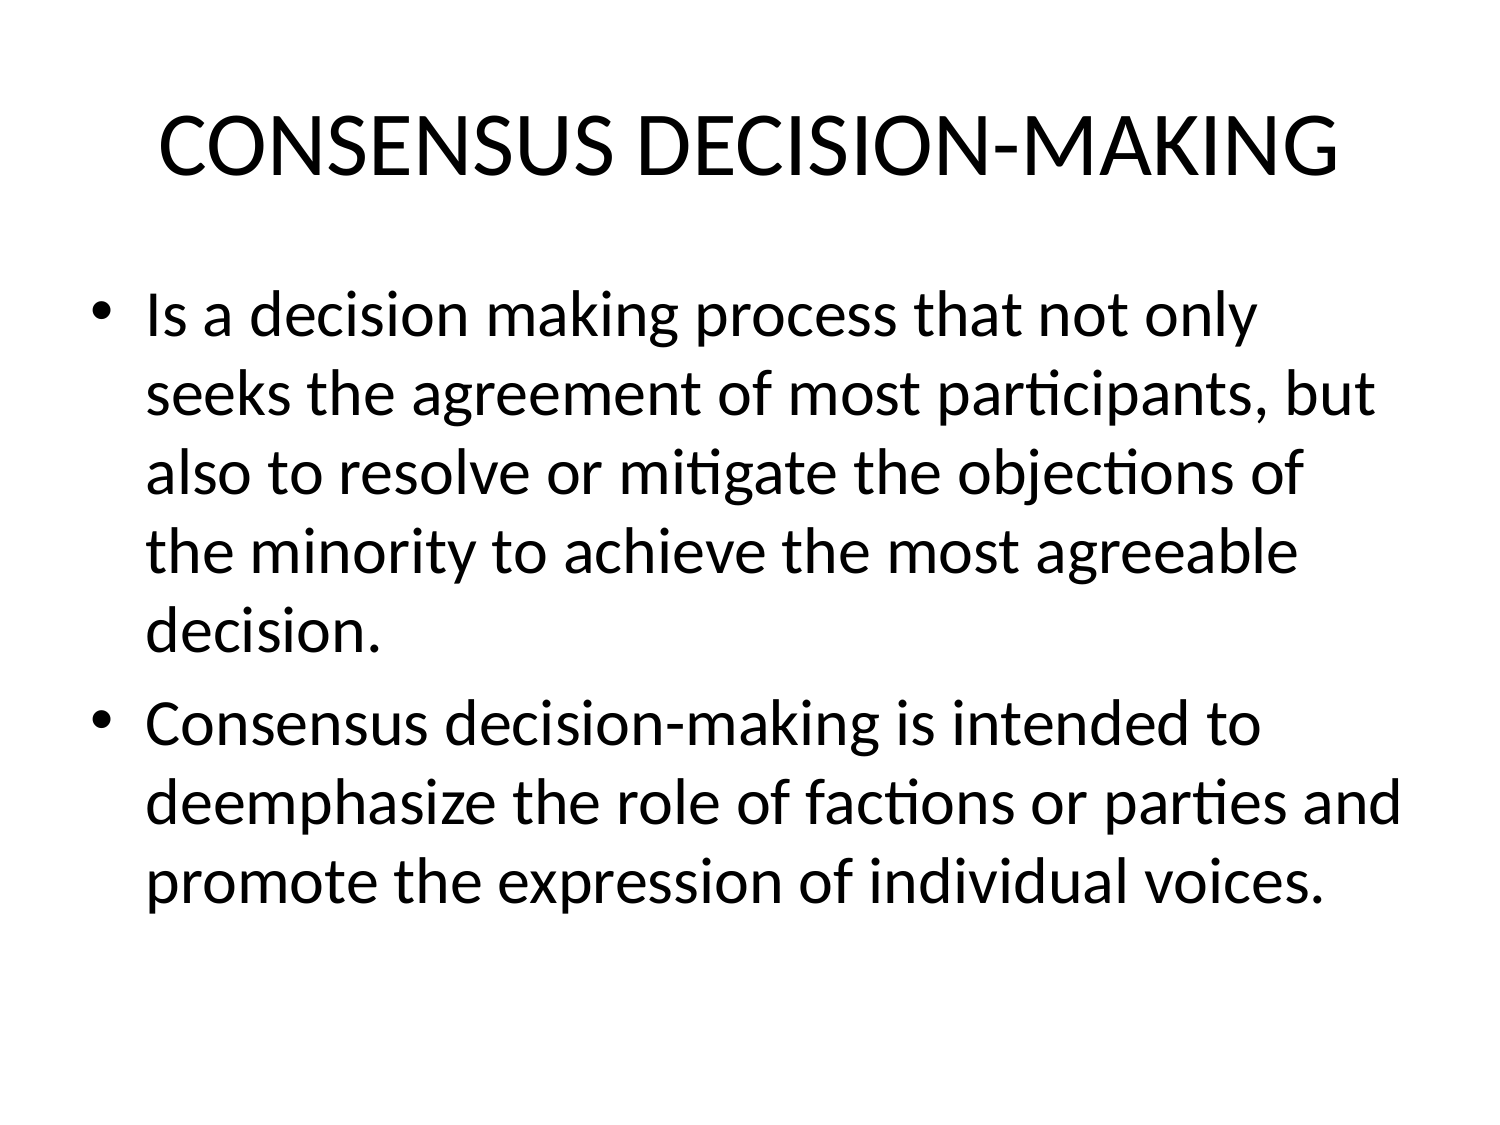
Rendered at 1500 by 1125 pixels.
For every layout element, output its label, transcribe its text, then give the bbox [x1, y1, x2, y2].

list Is a decision making process that not only seeks the agreement of most participants, but also to resolve or mitigate the objections of the minority to achieve the most agreeable decision. Consensus decision-making is intended to deemphasize the role of factions or parties and promote the expression of individual voices. [75, 262, 1425, 1005]
title CONSENSUS DECISION-MAKING [75, 45, 1425, 233]
